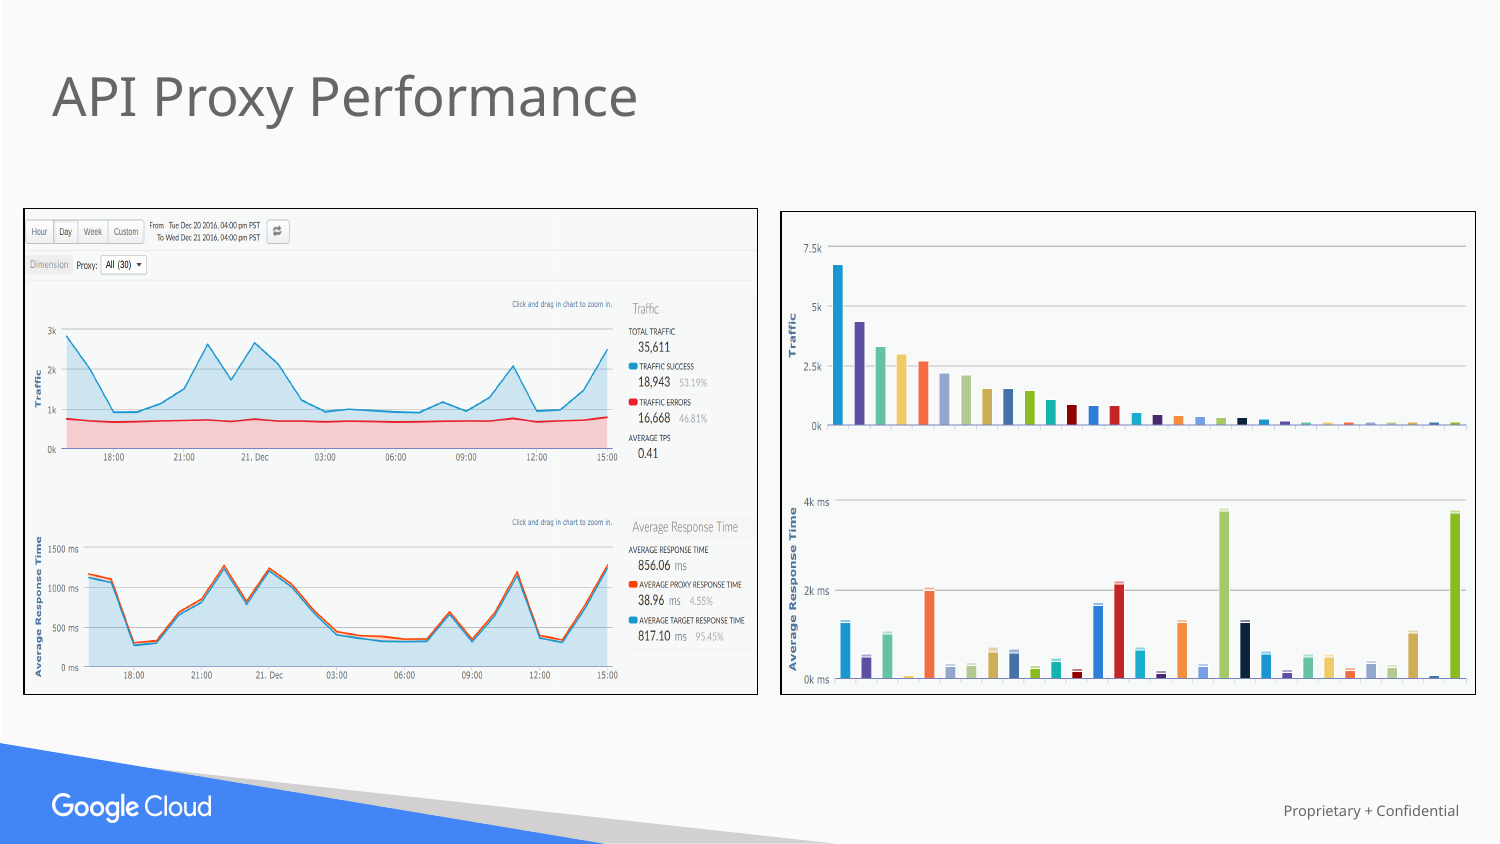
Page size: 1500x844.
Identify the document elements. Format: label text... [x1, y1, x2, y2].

picture [24, 208, 757, 694]
title API Proxy Performance [37, 54, 1146, 100]
picture [52, 793, 211, 823]
picture [781, 211, 1476, 694]
